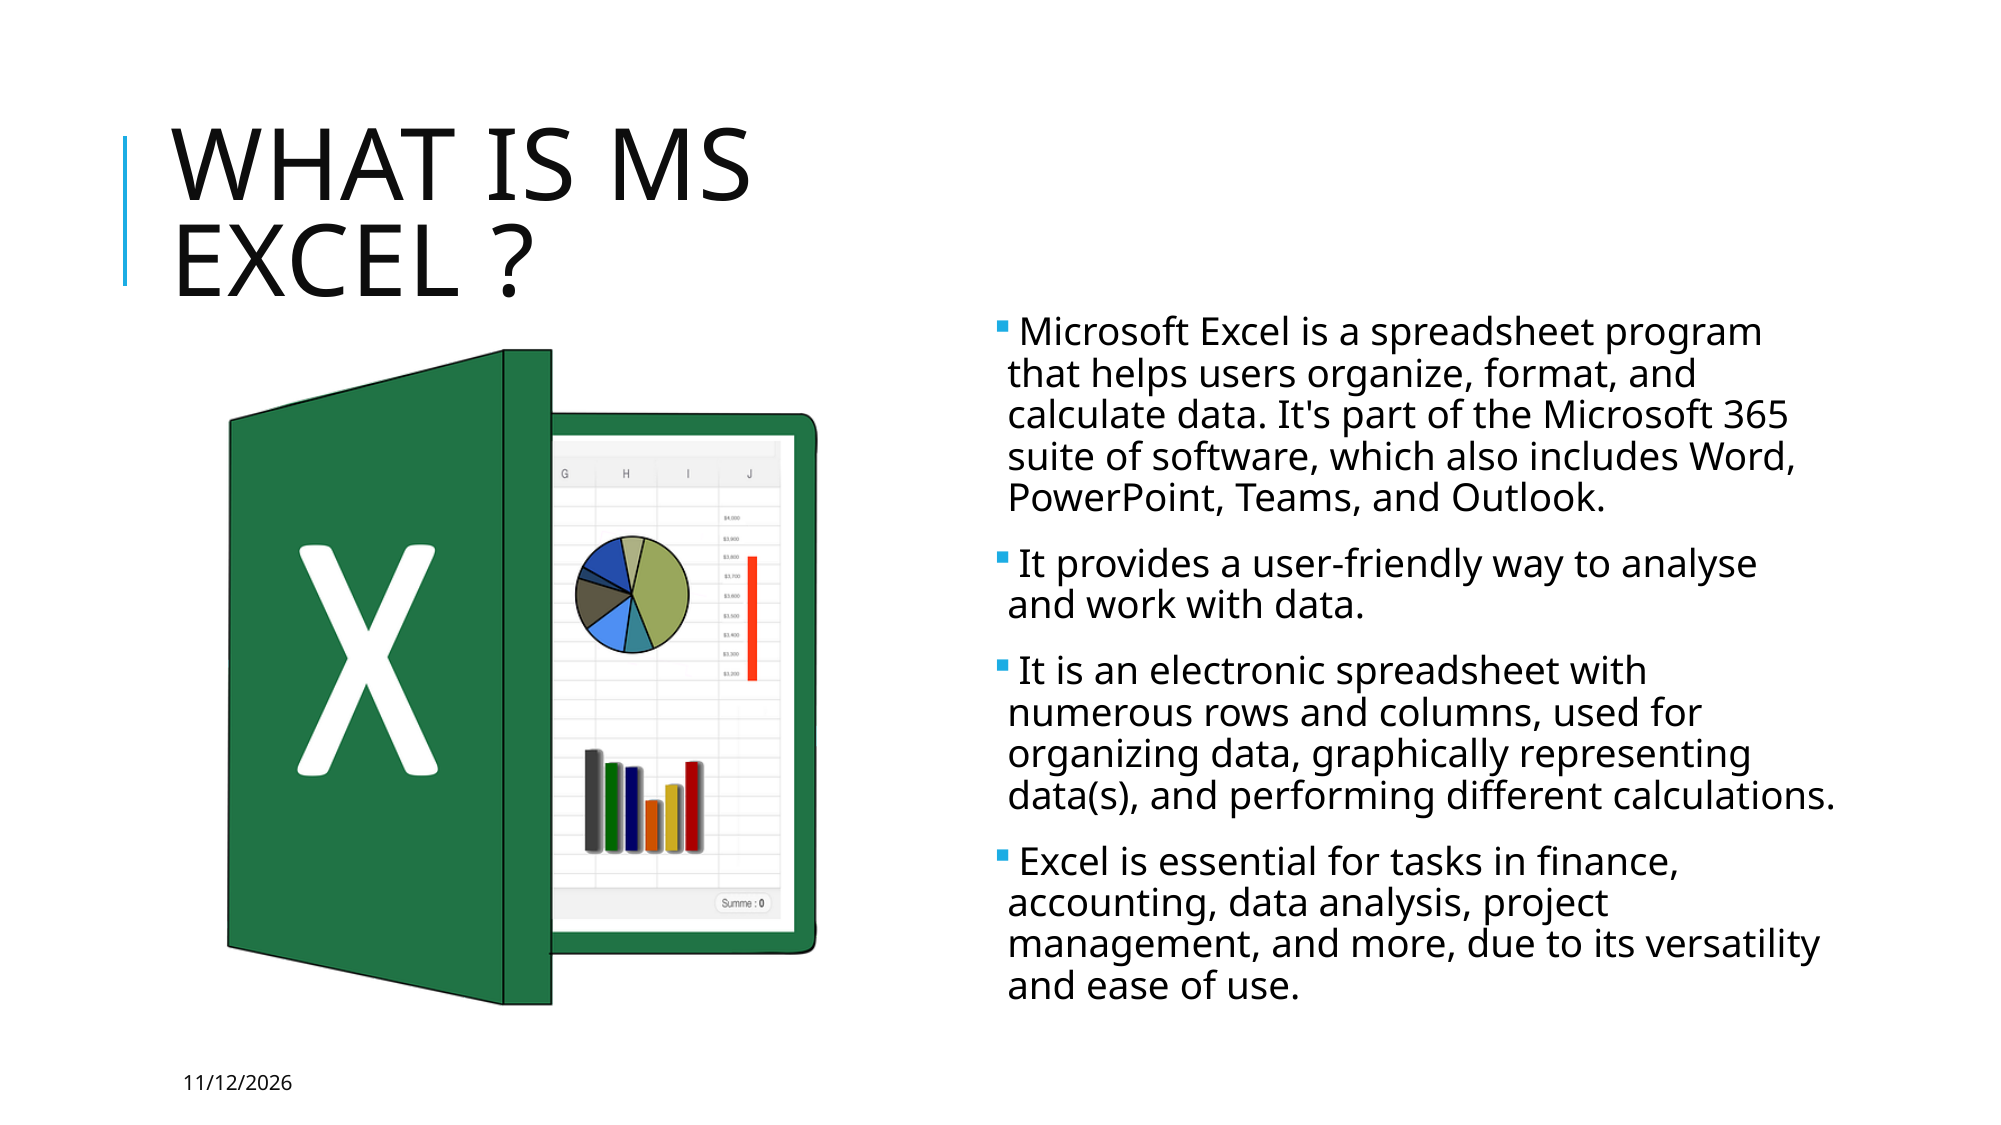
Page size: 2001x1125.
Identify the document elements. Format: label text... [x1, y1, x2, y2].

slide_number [168, 1061, 522, 1107]
picture [198, 319, 858, 1038]
list Microsoft Excel is a spreadsheet program that helps users organize, format, and calculate data. It's part of the Microsoft 365 suite of software, which also includes Word, PowerPoint, Teams, and Outlook. It provides a user-friendly way to analyse and work with data. It is an electronic spreadsheet with numerous rows and columns, used for organizing data, graphically representing data(s), and performing different calculations. Excel is essential for tasks in finance, accounting, data analysis, project management, and more, due to its versatility and ease of use. [986, 234, 1845, 1062]
title WHAT IS MS EXCEL ? [155, 77, 888, 363]
